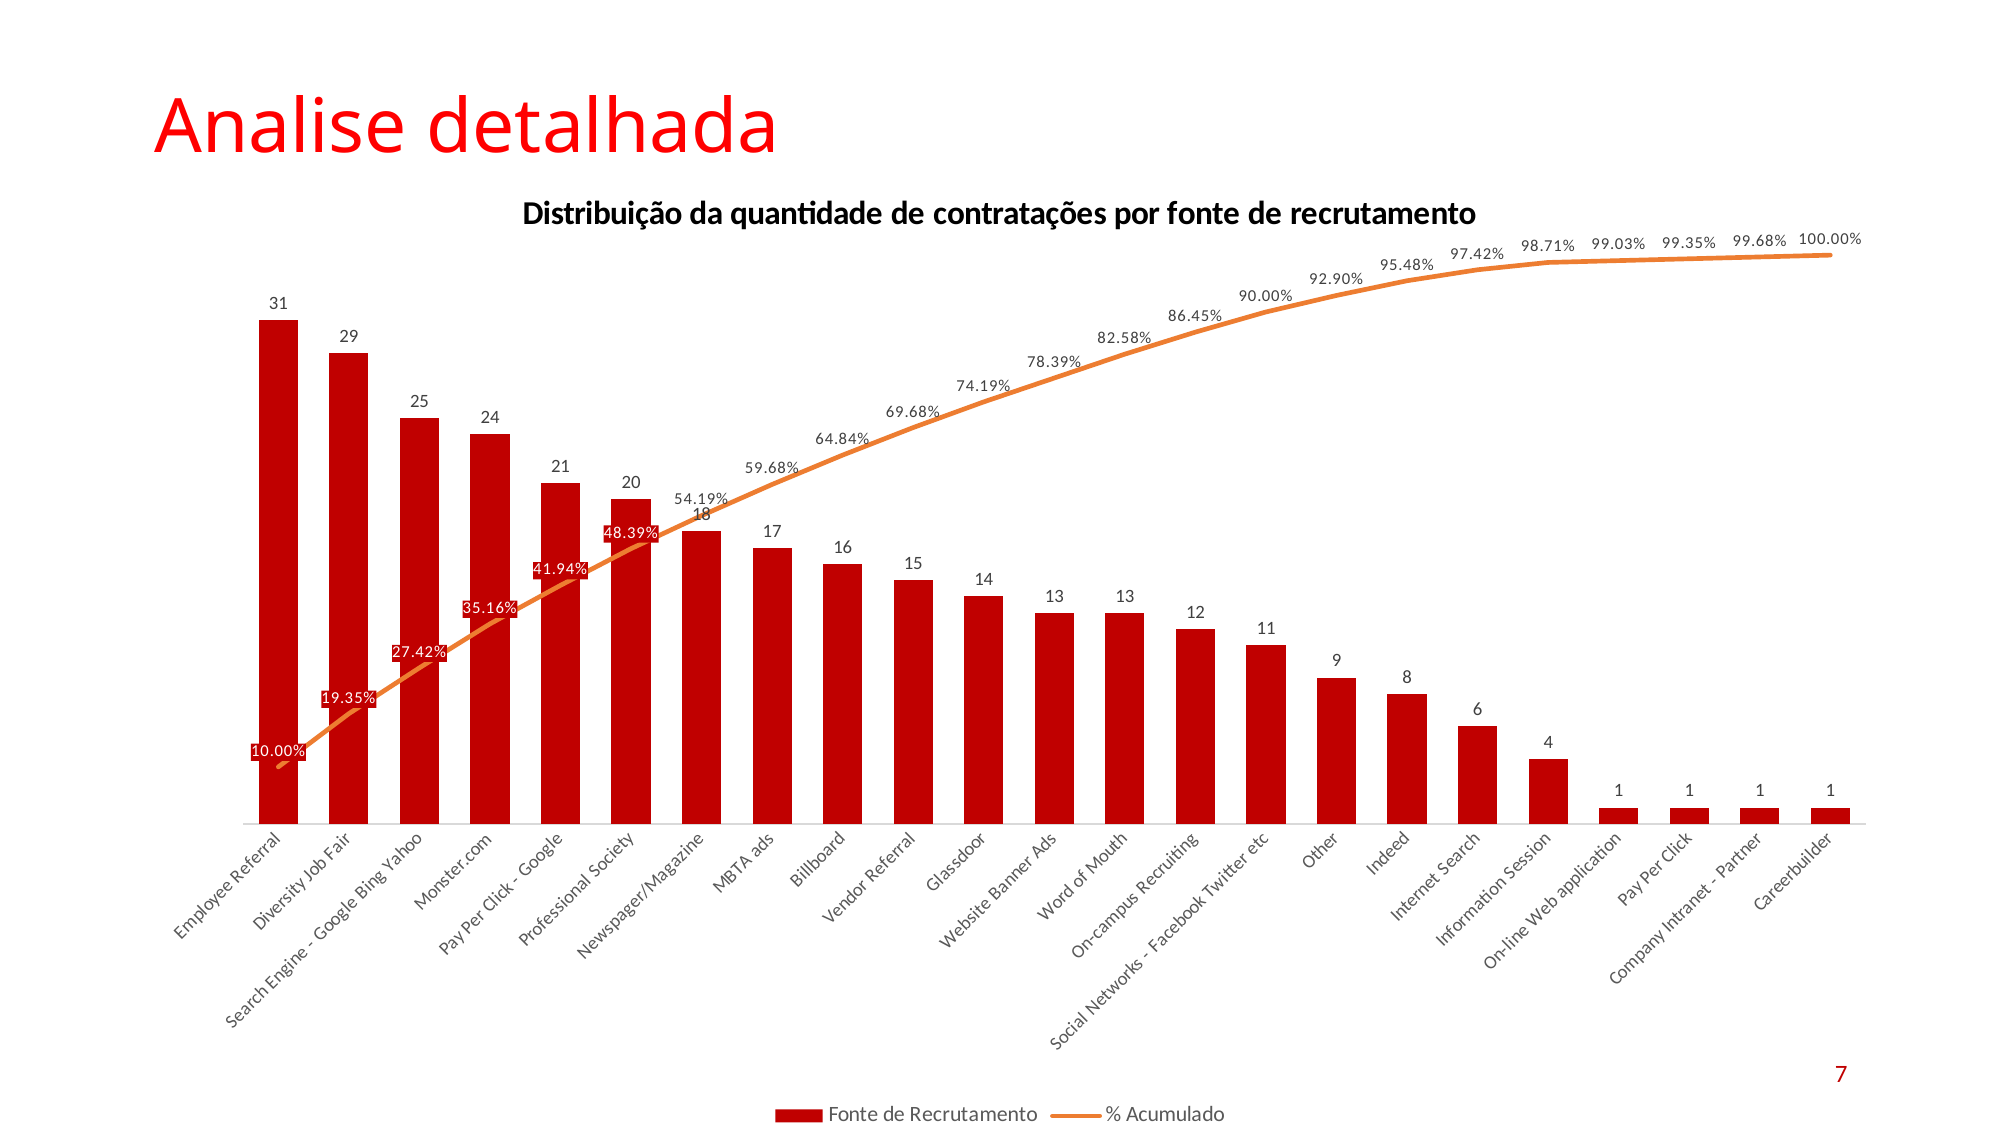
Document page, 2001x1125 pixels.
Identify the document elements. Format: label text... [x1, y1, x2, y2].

chart [76, 161, 1924, 1125]
text_box Analise detalhada [139, 70, 1090, 161]
